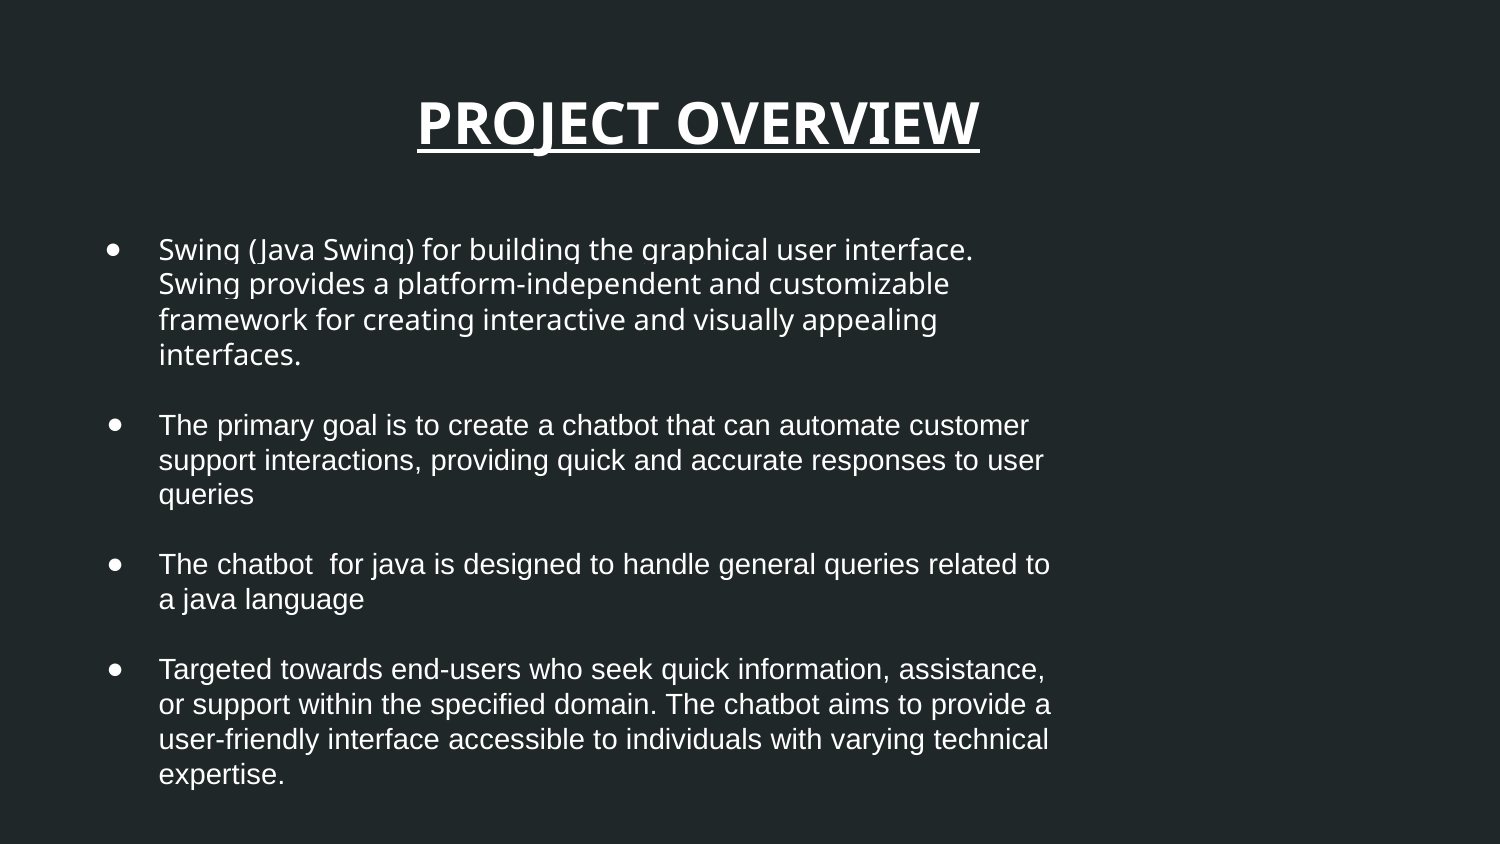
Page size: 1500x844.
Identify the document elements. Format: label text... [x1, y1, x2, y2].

text_box Swing (Java Swing) for building the graphical user interface. Swing provides a platform-independent and customizable framework for creating interactive and visually appealing interfaces. The primary goal is to create a chatbot that can automate customer support interactions, providing quick and accurate responses to user queries The chatbot for java is designed to handle general queries related to a java language Targeted towards end-users who seek quick information, assistance, or support within the specified domain. The chatbot aims to provide a user-friendly interface accessible to individuals with varying technical expertise. [68, 215, 1077, 844]
title PROJECT OVERVIEW [51, 71, 1449, 259]
